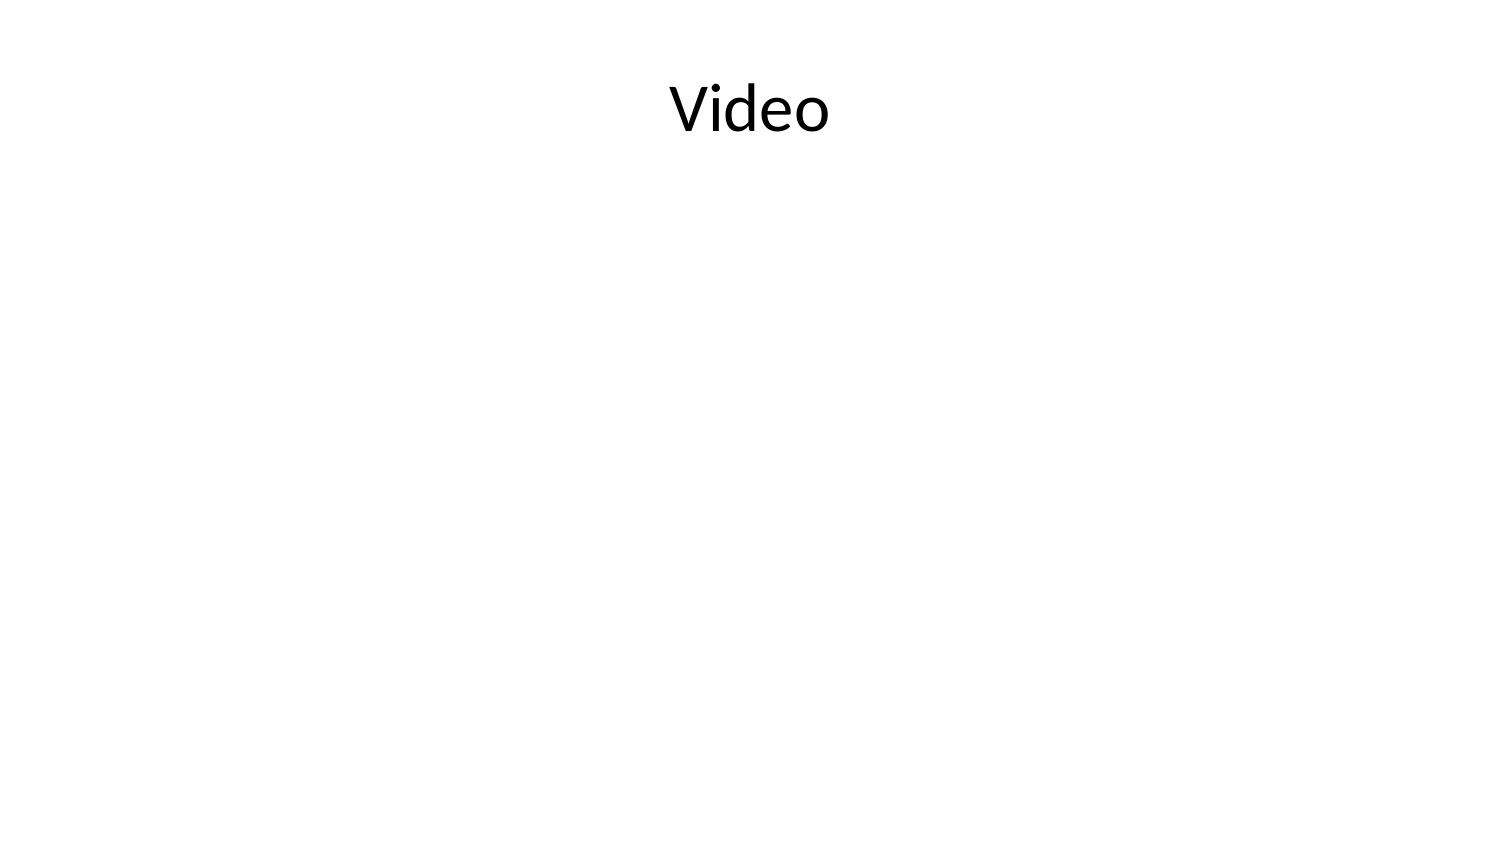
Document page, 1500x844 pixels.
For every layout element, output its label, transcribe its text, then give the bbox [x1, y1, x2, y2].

title Video [75, 33, 1425, 175]
